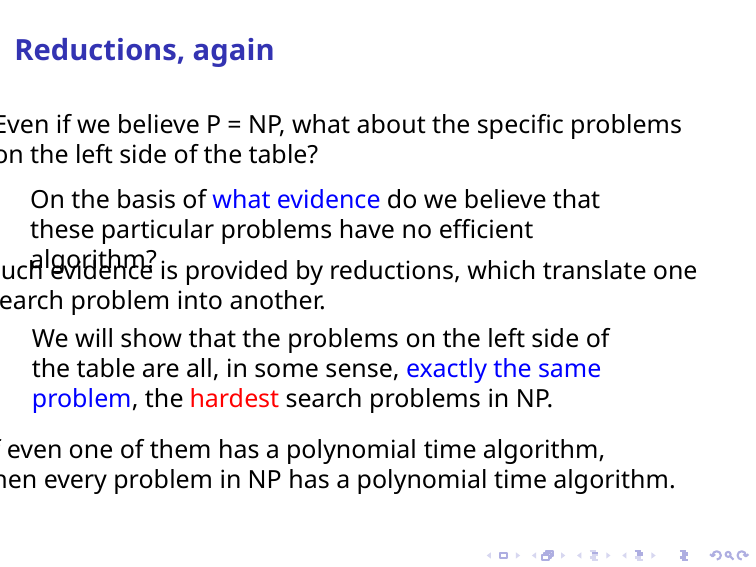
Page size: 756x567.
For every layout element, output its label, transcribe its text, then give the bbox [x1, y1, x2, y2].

text_box [649, 550, 658, 561]
text_box [484, 550, 494, 561]
text_box [540, 552, 551, 562]
text_box Such evidence is provided by reductions, which translate one search problem into another. [0, 254, 704, 322]
text_box [712, 550, 722, 561]
text_box [498, 551, 509, 560]
text_box [574, 550, 584, 561]
text_box [513, 550, 523, 561]
text_box On the basis of what evidence do we believe that these particular problems have no eﬃcient algorithm? [30, 183, 659, 254]
text_box If even one of them has a polynomial time algorithm, then every problem in NP has a polynomial time algorithm. [0, 433, 677, 501]
text_box [558, 550, 568, 561]
text_box [620, 550, 629, 561]
text_box [545, 550, 553, 557]
text_box [736, 550, 747, 561]
text_box Even if we believe P = NP, what about the speciﬁc problems on the left side of the table? [0, 108, 689, 176]
text_box [529, 550, 539, 561]
text_box Reductions, again [14, 47, 275, 74]
text_box [604, 550, 613, 561]
text_box [723, 549, 733, 559]
text_box We will show that the problems on the left side of the table are all, in some sense, exactly the same problem, the hardest search problems in NP. [31, 322, 654, 420]
